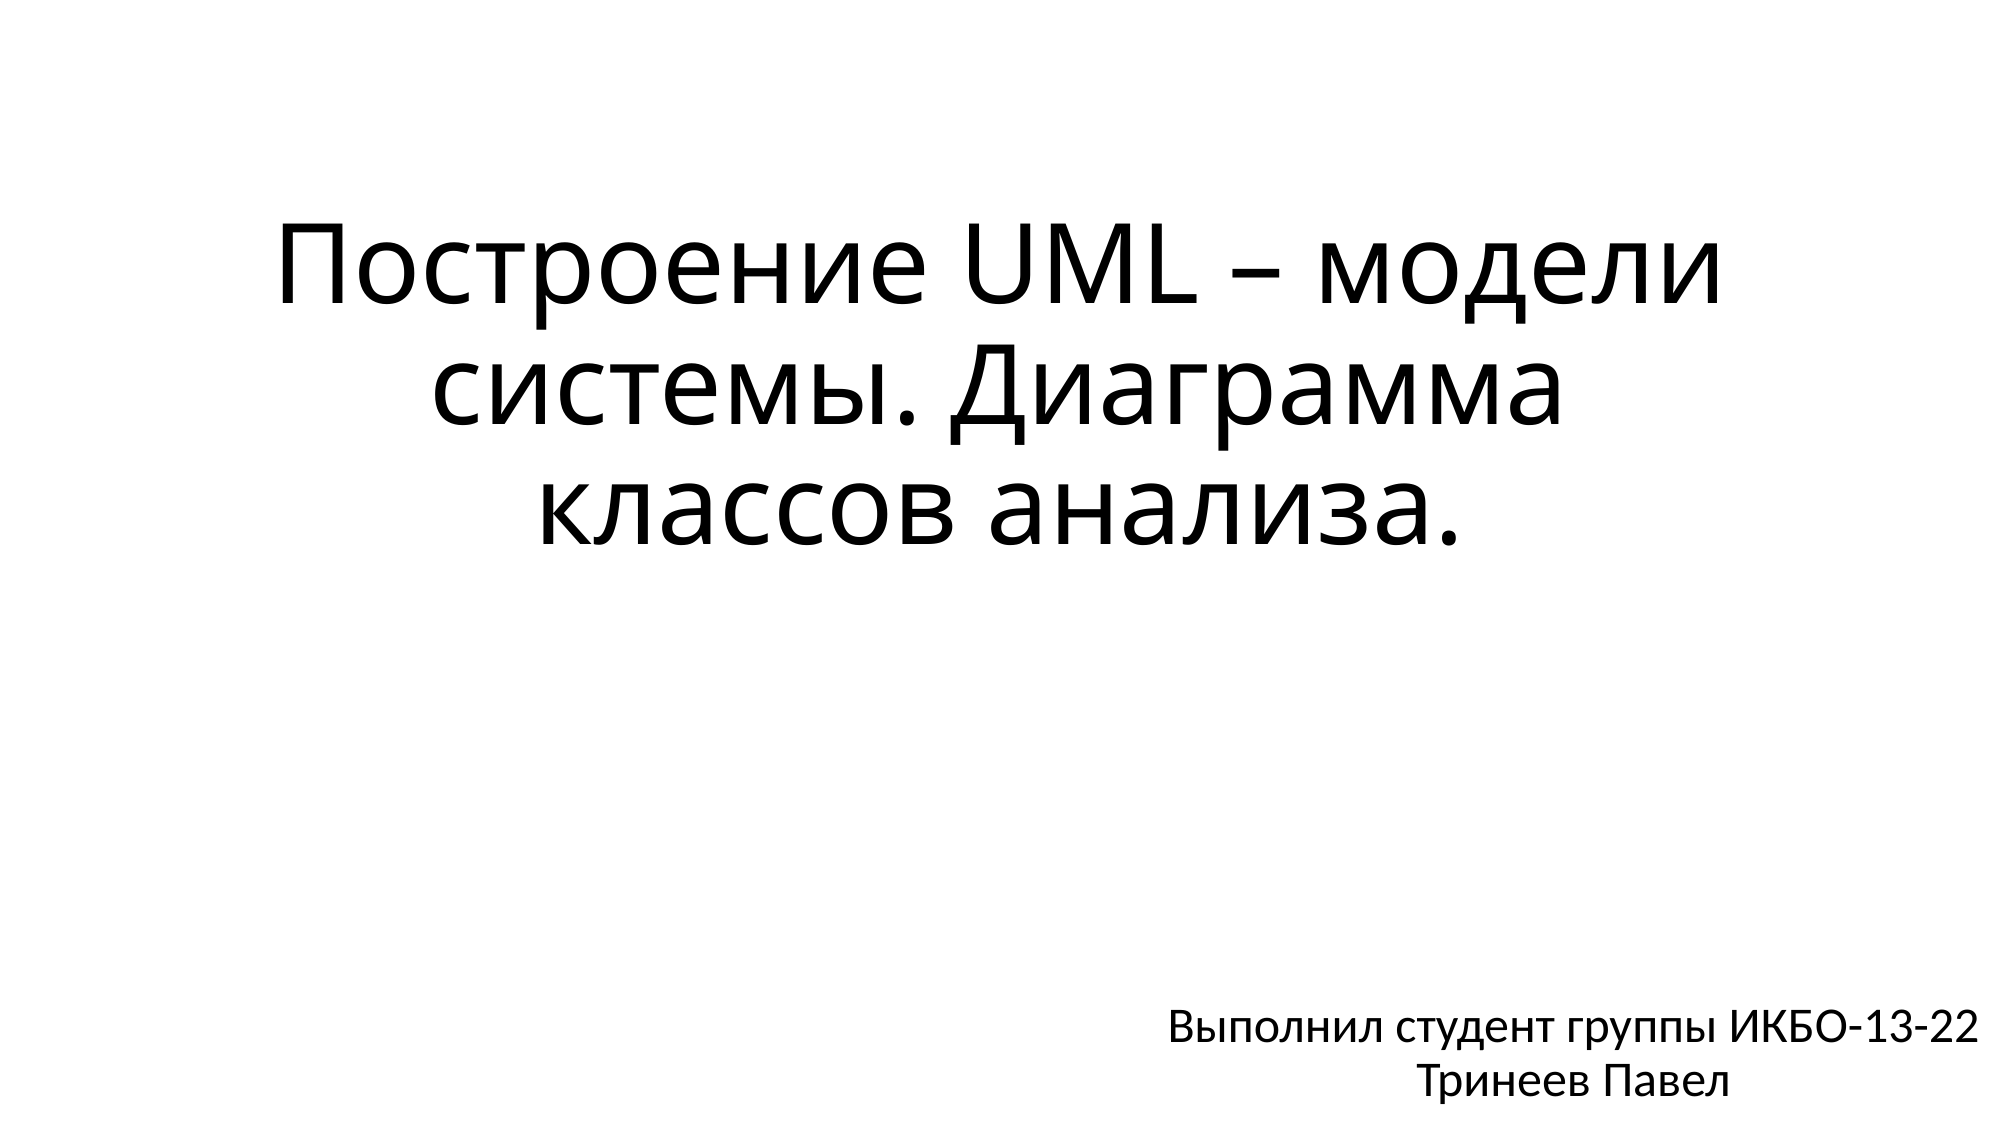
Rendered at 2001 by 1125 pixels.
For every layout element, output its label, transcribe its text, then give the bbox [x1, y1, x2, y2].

title Построение UML – модели системы. Диаграмма классов анализа. [249, 184, 1750, 576]
subtitle Выполнил студент группы ИКБО-13-22 Тринеев Павел [1147, 992, 2000, 1125]
